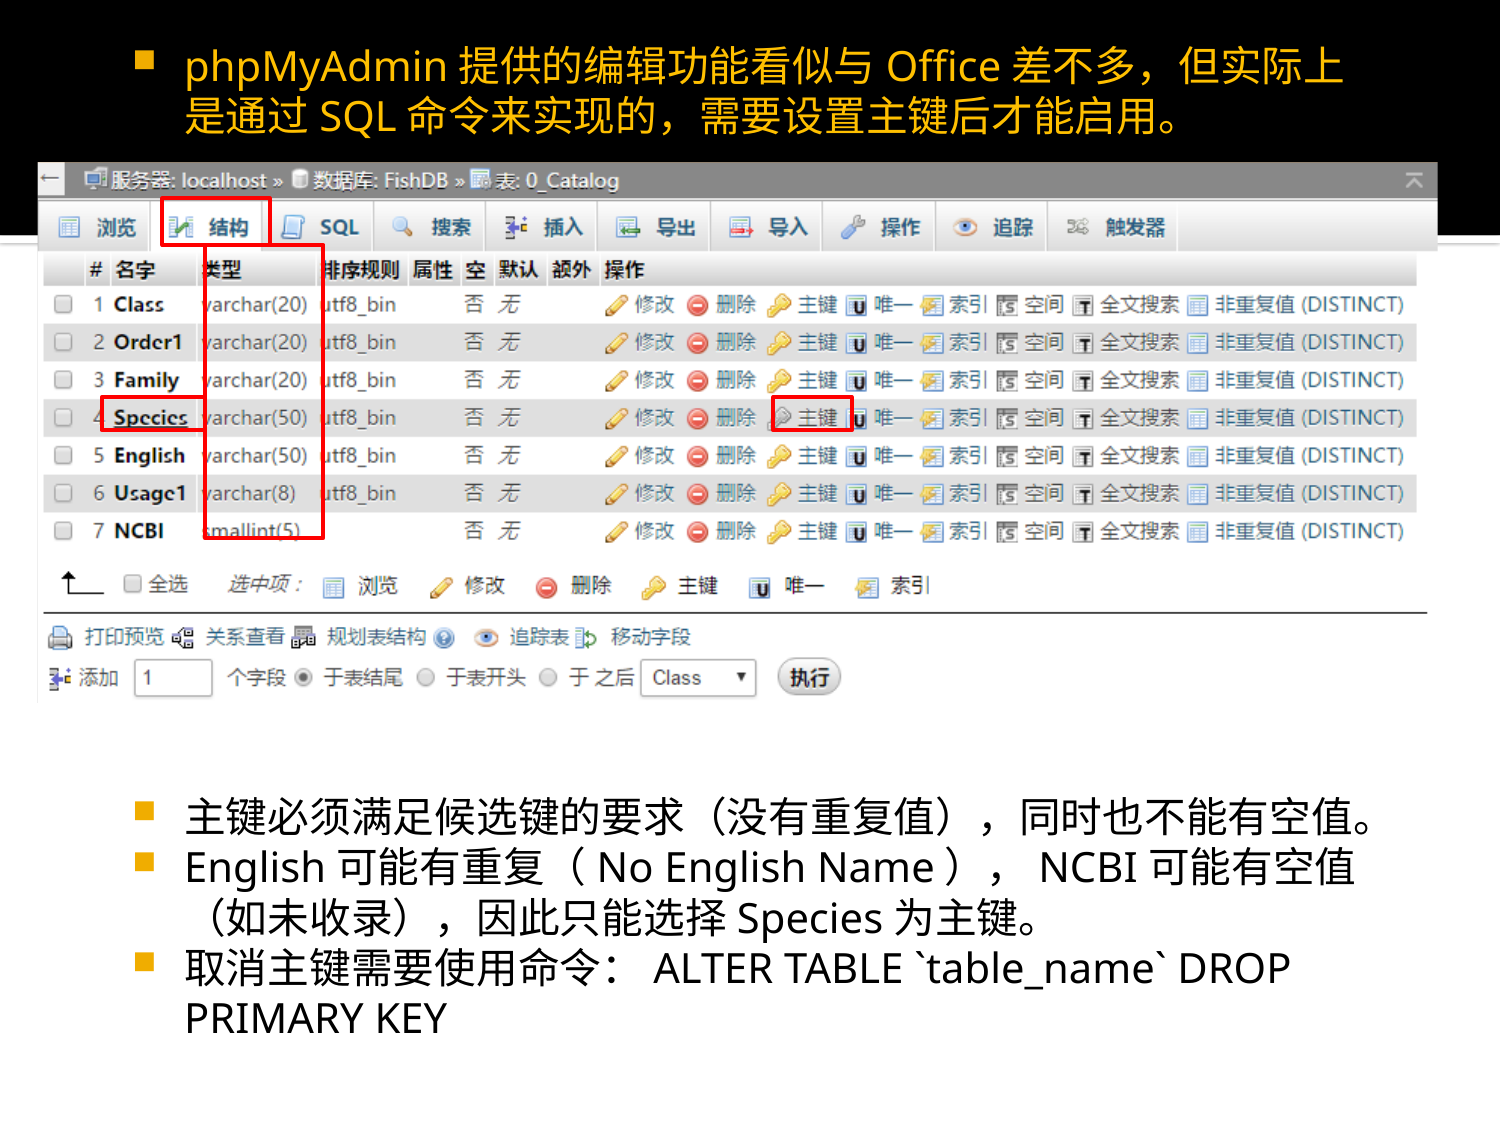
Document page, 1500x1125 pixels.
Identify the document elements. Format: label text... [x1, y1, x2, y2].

list phpMyAdmin提供的编辑功能看似与Office差不多，但实际上是通过SQL命令来实现的，需要设置主键后才能启用。 主键必须满足候选键的要求（没有重复值），同时也不能有空值。 English可能有重复（No English Name），NCBI可能有空值（如未收录），因此只能选择Species为主键。 取消主键需要使用命令：ALTER TABLE `table_name` DROP PRIMARY KEY [103, 710, 1397, 1125]
picture [37, 162, 1438, 703]
list phpMyAdmin提供的编辑功能看似与Office差不多，但实际上是通过SQL命令来实现的，需要设置主键后才能启用。 主键必须满足候选键的要求（没有重复值），同时也不能有空值。 English可能有重复（No English Name），NCBI可能有空值（如未收录），因此只能选择Species为主键。 取消主键需要使用命令：ALTER TABLE `table_name` DROP PRIMARY KEY [103, 24, 1397, 160]
